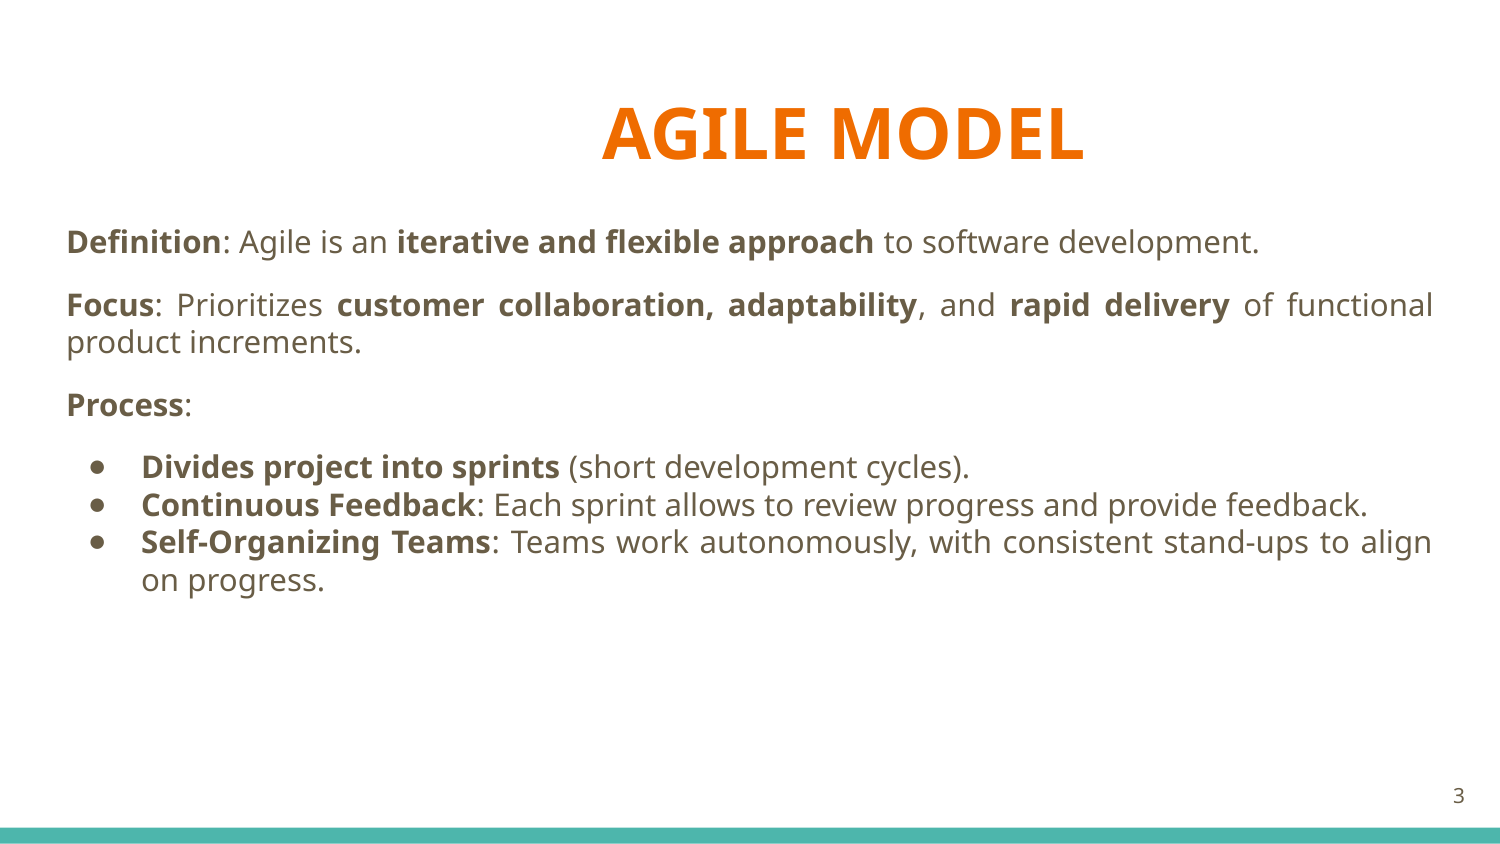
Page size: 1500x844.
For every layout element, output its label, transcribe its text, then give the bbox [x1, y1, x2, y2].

title AGILE MODEL [51, 72, 1449, 189]
slide_number ‹#› [1389, 764, 1480, 830]
list Definition: Agile is an iterative and flexible approach to software development. Focus: Prioritizes customer collaboration, adaptability, and rapid delivery of functional product increments. Process: Divides project into sprints (short development cycles). Continuous Feedback: Each sprint allows to review progress and provide feedback. Self-Organizing Teams: Teams work autonomously, with consistent stand-ups to align on progress. [51, 207, 1449, 750]
